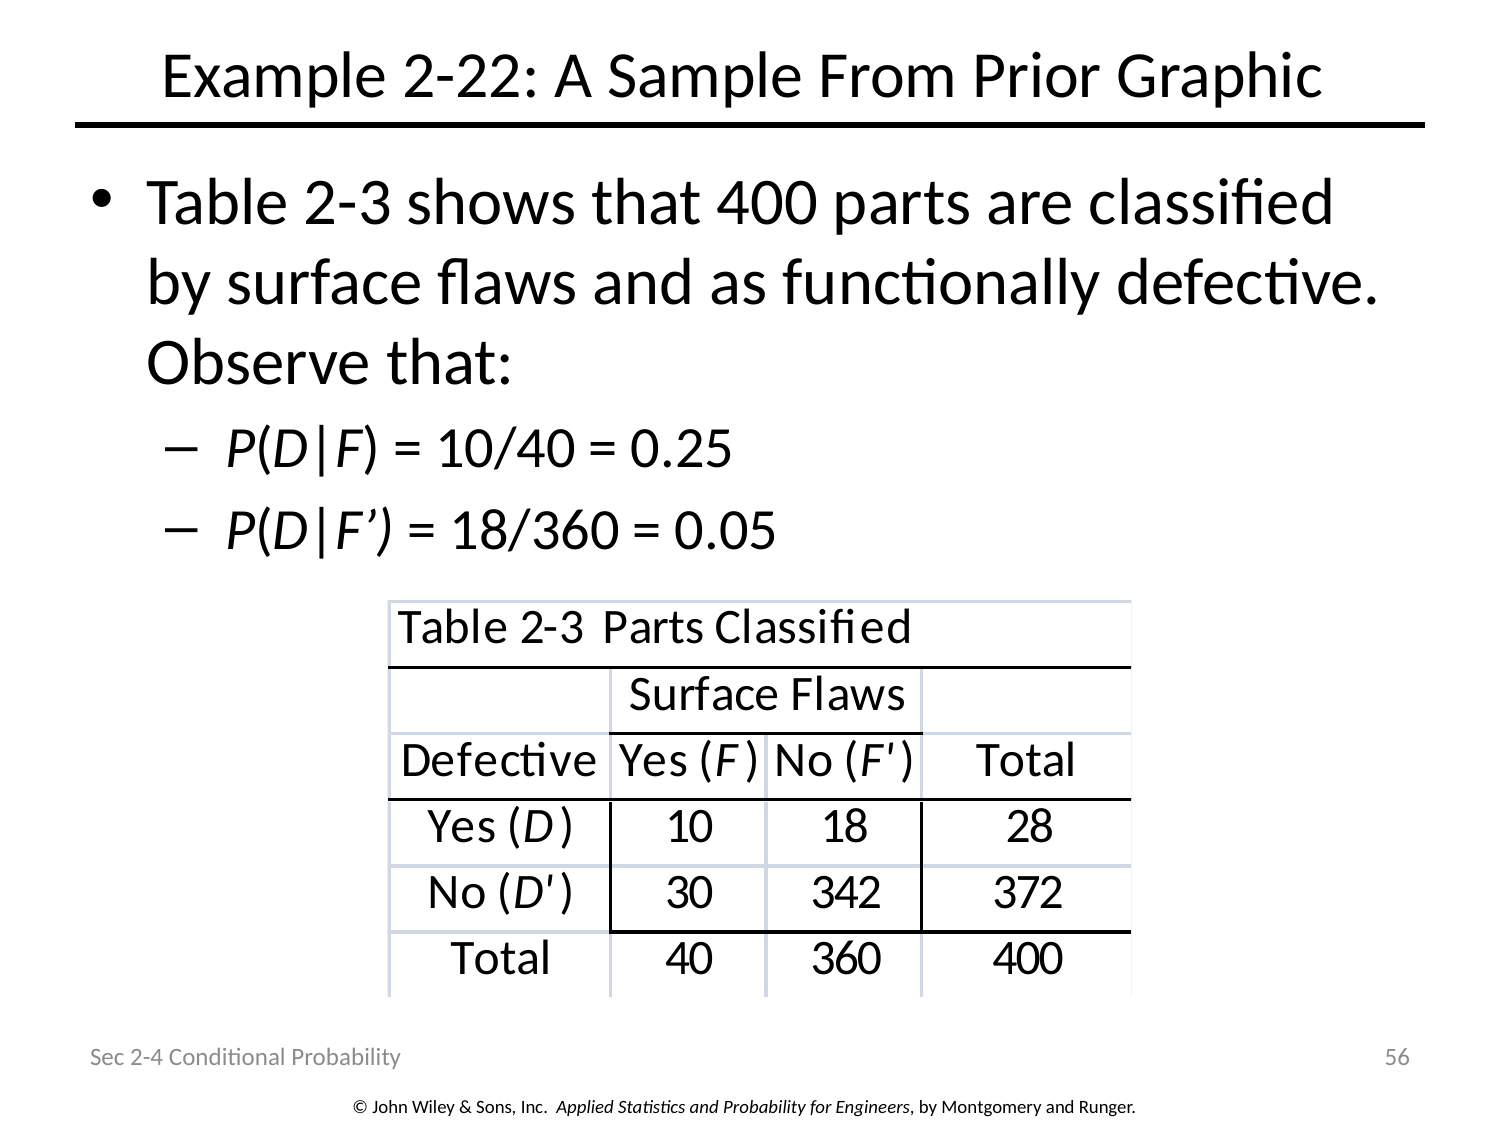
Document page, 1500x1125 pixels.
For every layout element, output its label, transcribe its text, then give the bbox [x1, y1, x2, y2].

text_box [387, 599, 1135, 1001]
list Table 2-3 shows that 400 parts are classified by surface flaws and as functionally defective. Observe that: P(D|F) = 10/40 = 0.25 P(D|F’) = 18/360 = 0.05 [75, 149, 1425, 588]
footer Sec 2-4 Conditional Probability [75, 1025, 888, 1085]
slide_number 56 [1250, 1025, 1425, 1085]
title Example 2-22: A Sample From Prior Graphic [62, 0, 1438, 143]
